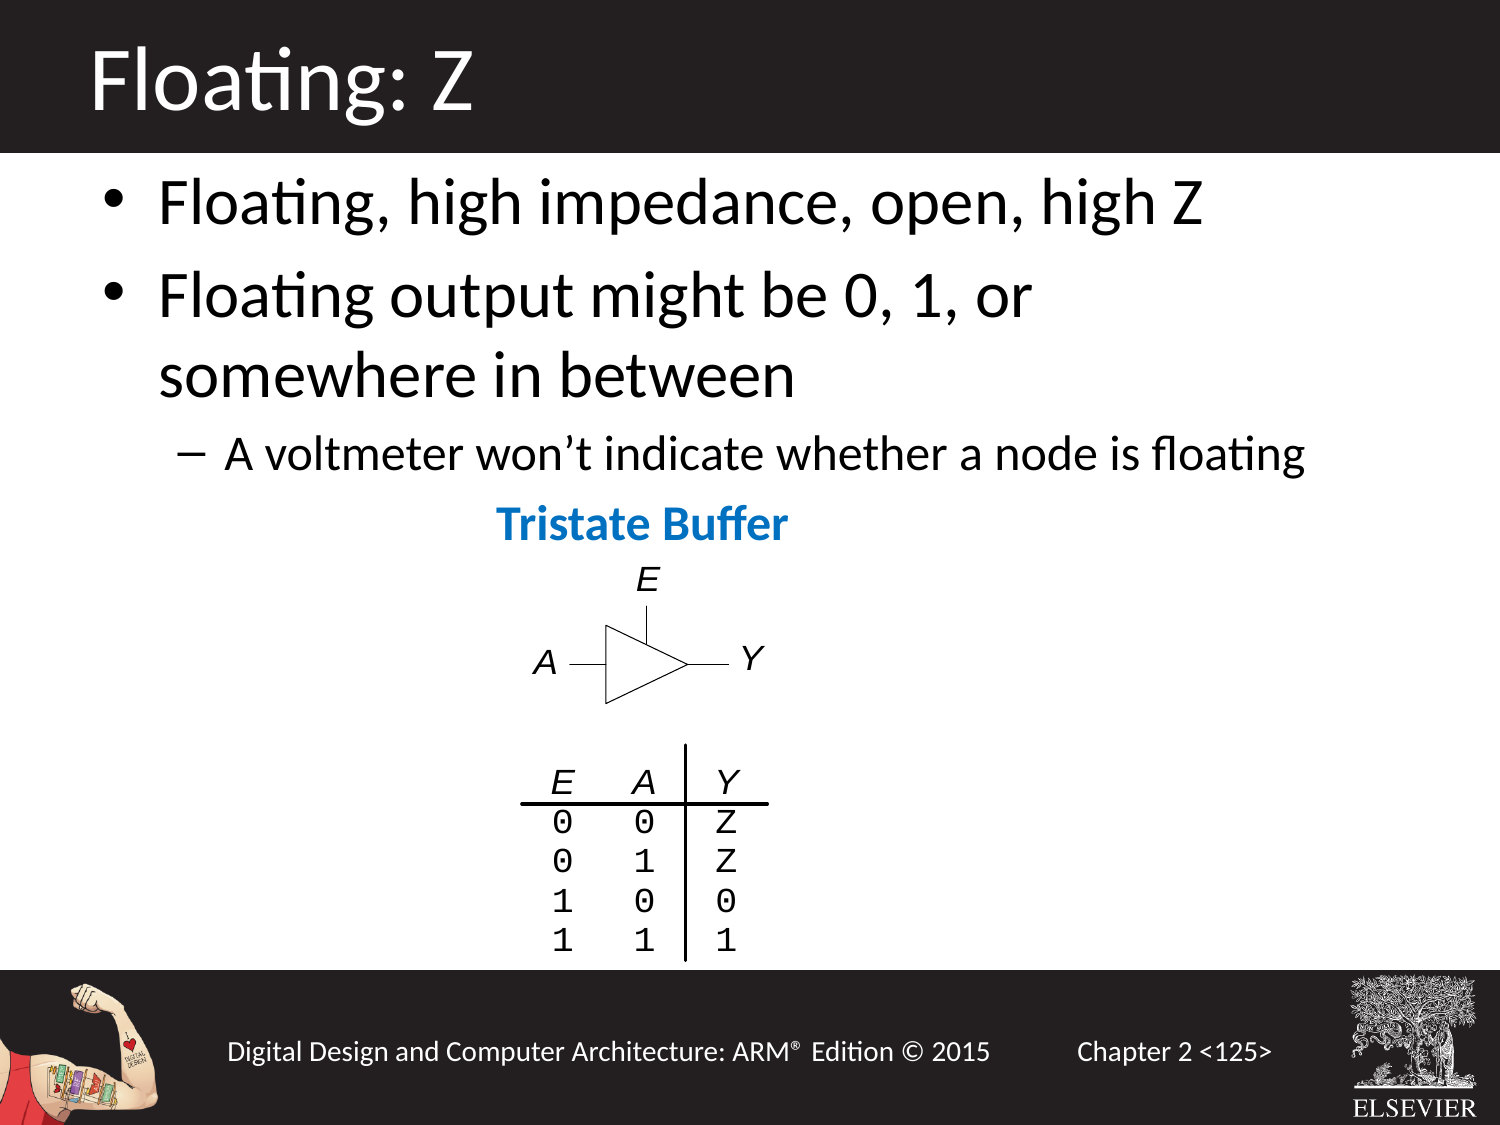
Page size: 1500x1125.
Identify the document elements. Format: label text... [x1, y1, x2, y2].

picture [0, 979, 163, 1125]
picture [1350, 974, 1477, 1117]
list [499, 537, 798, 986]
text_box Floating: Z [75, 11, 1375, 136]
list Floating, high impedance, open, high Z Floating output might be 0, 1, or somewhere in between A voltmeter won’t indicate whether a node is floating Tristate Buffer [87, 149, 1325, 963]
